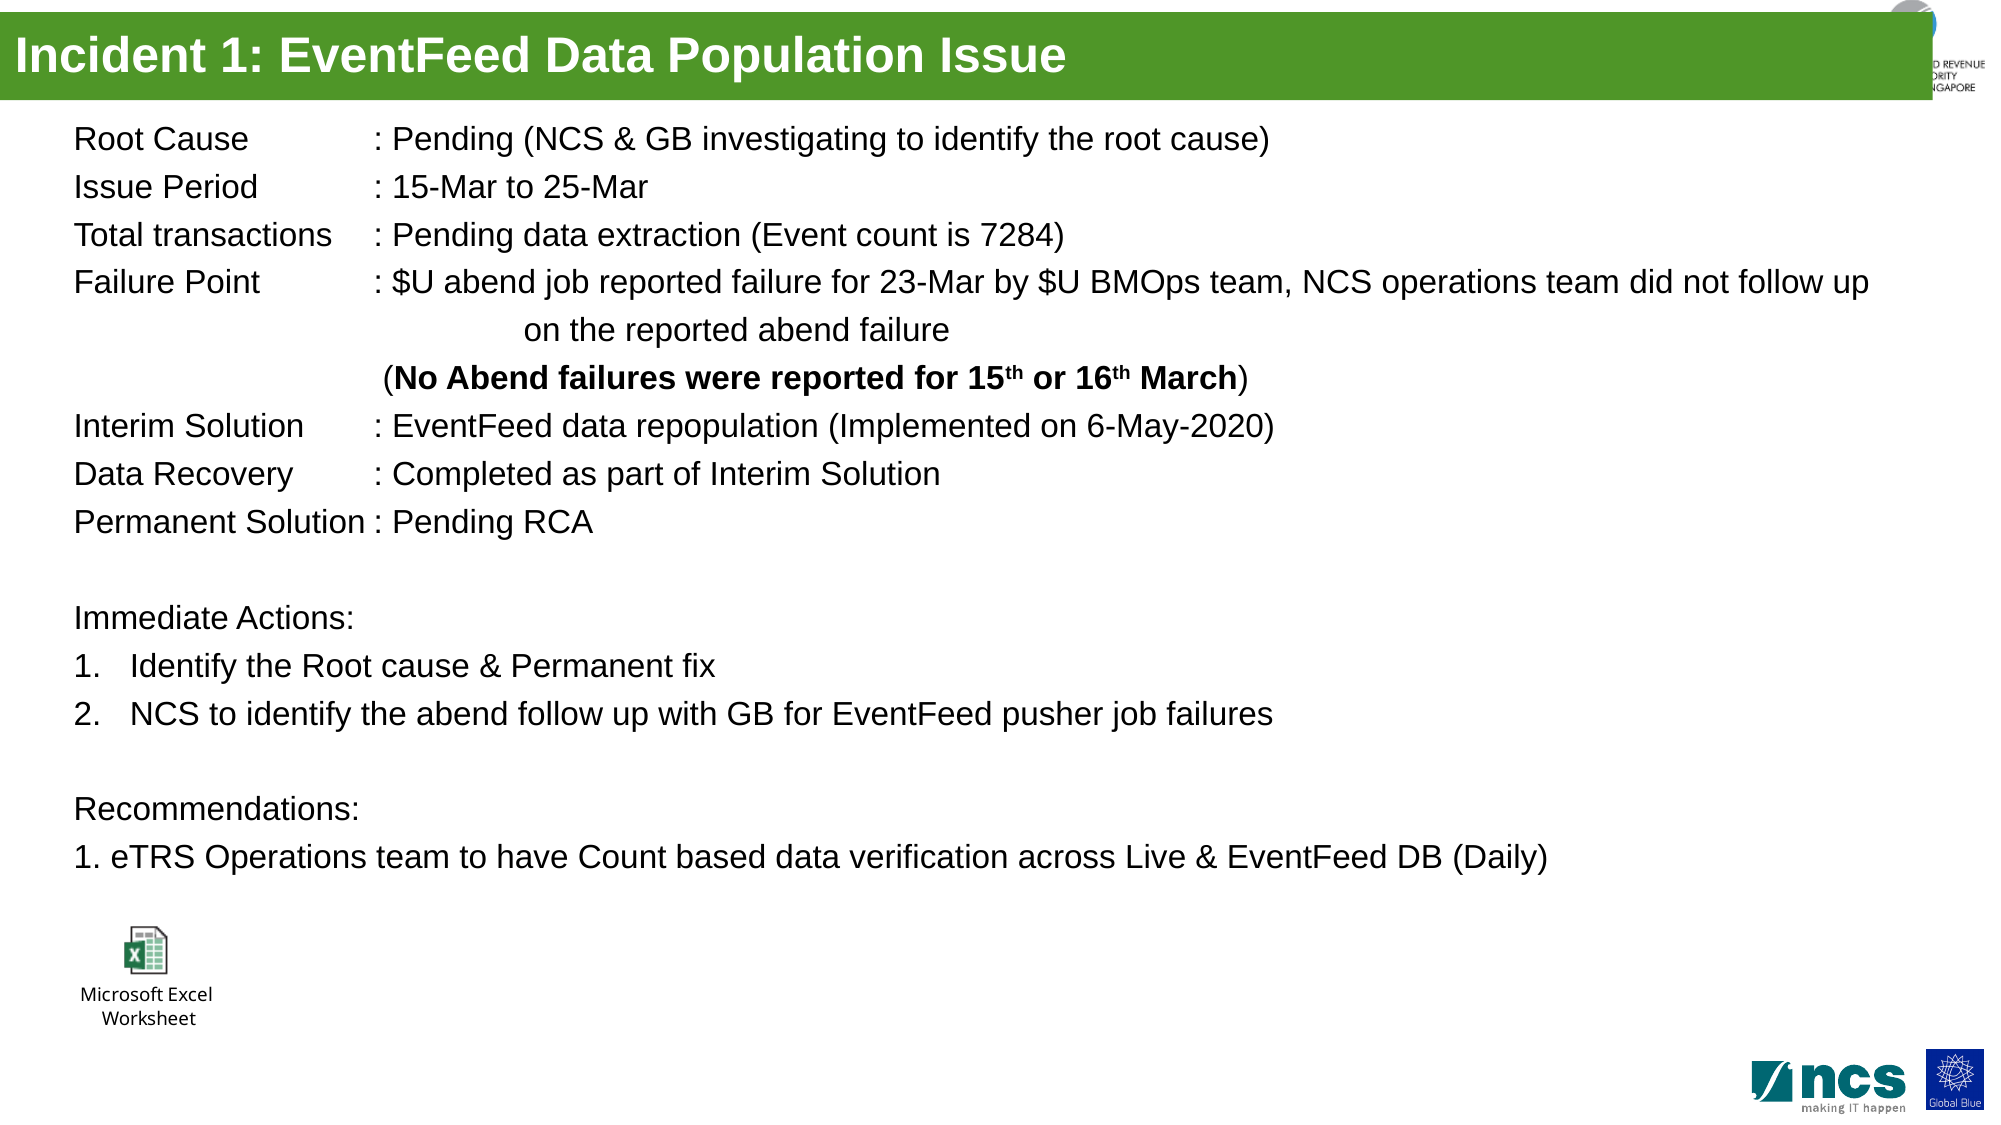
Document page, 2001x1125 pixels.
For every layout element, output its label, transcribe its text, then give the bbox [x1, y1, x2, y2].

picture [1927, 1049, 1984, 1110]
text_box Root Cause : Pending (NCS & GB investigating to identify the root cause) Issue Period : 15-Mar to 25-Mar Total transactions : Pending data extraction (Event count is 7284) Failure Point : $U abend job reported failure for 23-Mar by $U BMOps team, NCS operations team did not follow up on the reported abend failure (No Abend failures were reported for 15th or 16th March) Interim Solution : EventFeed data repopulation (Implemented on 6-May-2020) Data Recovery : Completed as part of Interim Solution Permanent Solution : Pending RCA Immediate Actions: Identify the Root cause & Permanent fix NCS to identify the abend follow up with GB for EventFeed pusher job failures Recommendations: 1. eTRS Operations team to have Count based data verification across Live & EventFeed DB (Daily) [58, 101, 1927, 1125]
picture [1883, 0, 2000, 101]
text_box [73, 925, 224, 1053]
title Incident 1: EventFeed Data Population Issue [0, 11, 1934, 101]
